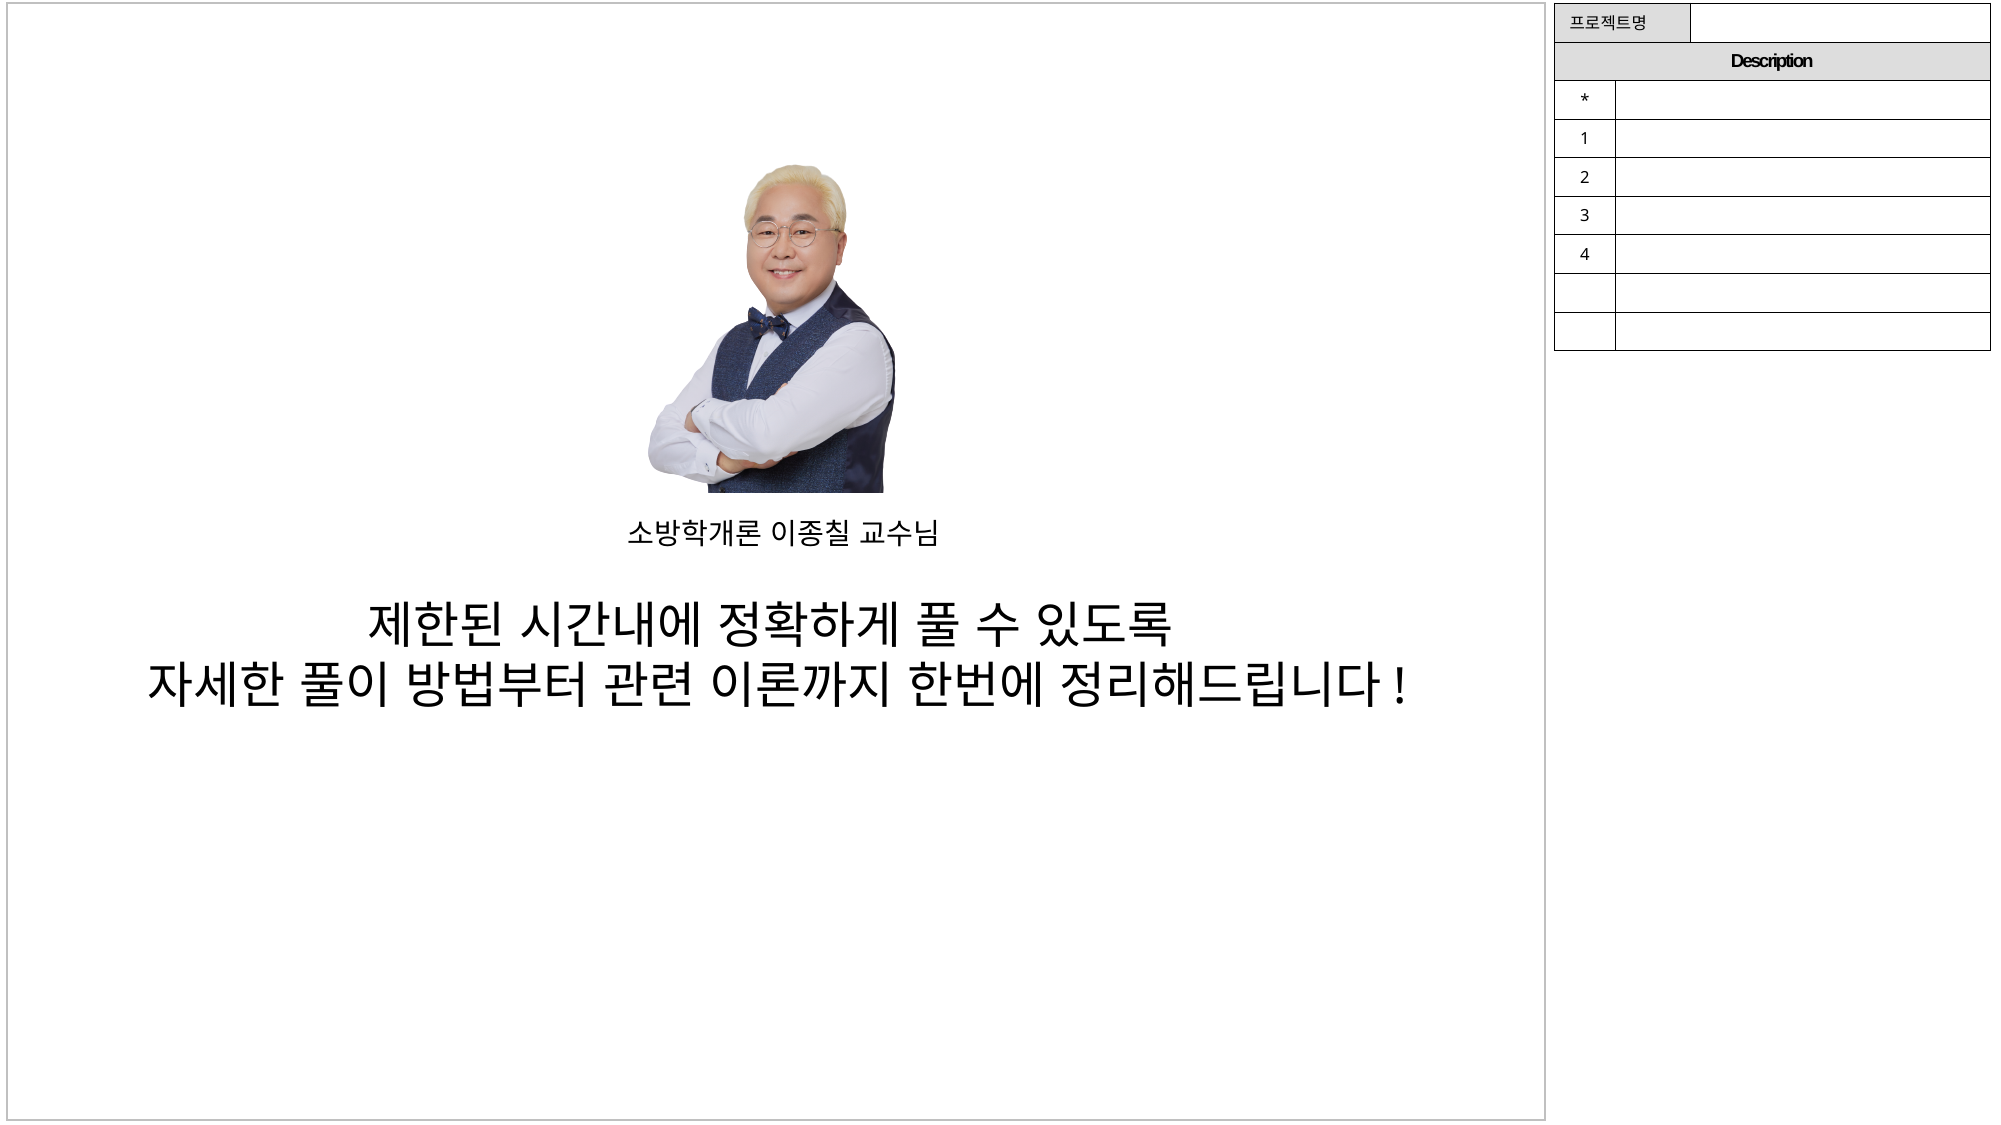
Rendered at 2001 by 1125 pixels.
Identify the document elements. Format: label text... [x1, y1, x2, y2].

table_cell [1616, 197, 1990, 234]
text_box 소방학개론 이종칠 교수님 [612, 507, 1068, 558]
table_cell [1616, 313, 1990, 350]
table_header 프로젝트명 [1555, 4, 1690, 42]
text_box 제한된 시간내에 정확하게 풀 수 있도록 자세한 풀이 방법부터 관련 이론까지 한번에 정리해드립니다! [64, 586, 1491, 782]
table_cell 1 [1555, 120, 1615, 157]
table_cell 2 [1555, 158, 1615, 196]
table_cell [1616, 81, 1990, 119]
table_cell [1616, 158, 1990, 196]
table_cell [1555, 313, 1615, 350]
table_cell [1616, 120, 1990, 157]
table_cell Description [1555, 43, 1990, 80]
table_cell [1555, 274, 1615, 312]
table_cell * [1555, 81, 1615, 119]
table_cell 4 [1555, 235, 1615, 273]
table_header [1691, 4, 1990, 42]
table_cell [1616, 235, 1990, 273]
table_cell 3 [1555, 197, 1615, 234]
picture [600, 108, 1005, 493]
table_cell [1616, 274, 1990, 312]
